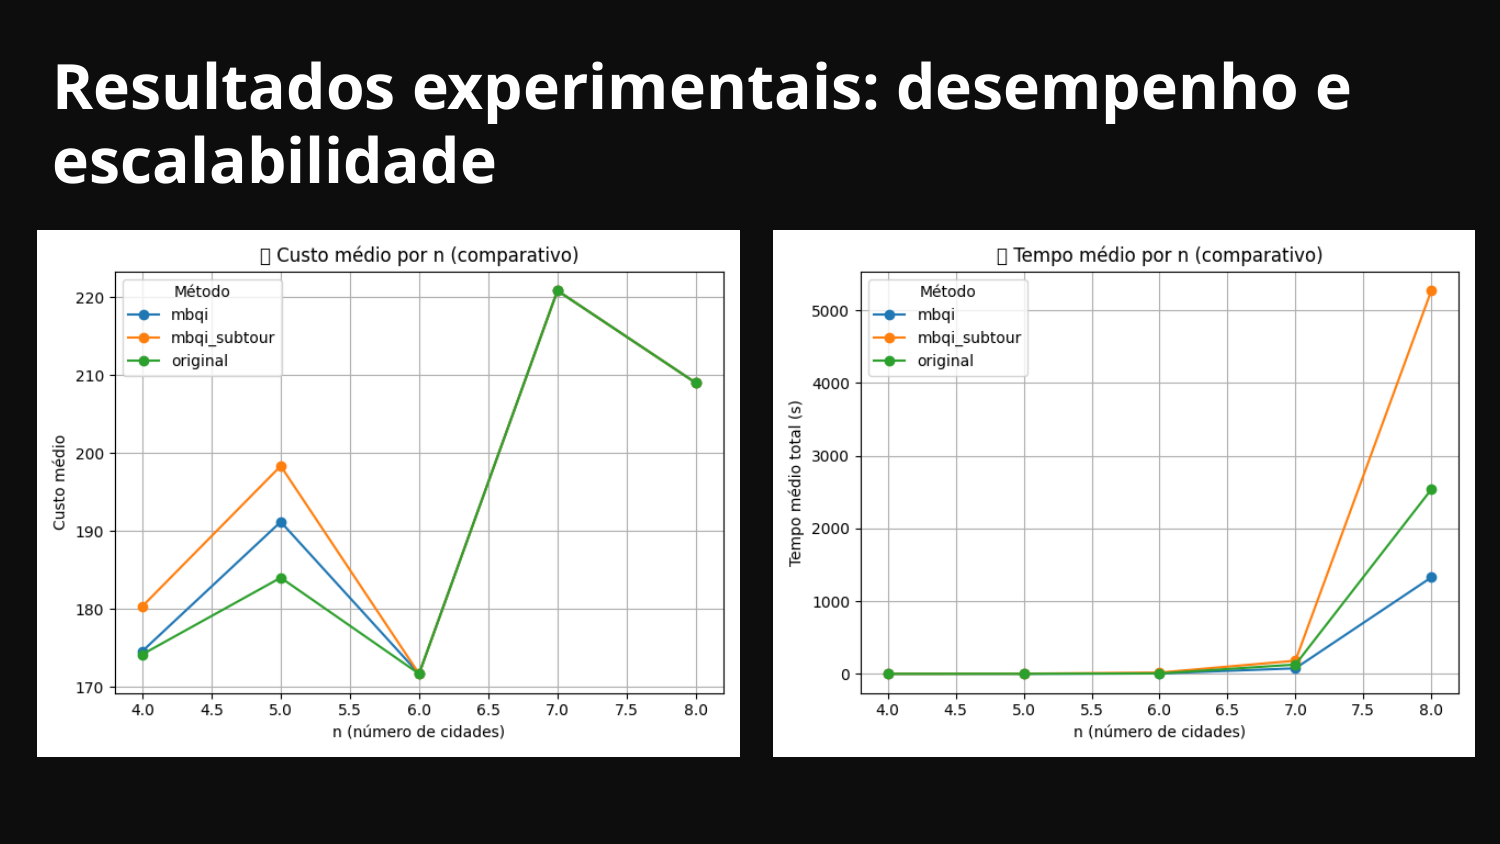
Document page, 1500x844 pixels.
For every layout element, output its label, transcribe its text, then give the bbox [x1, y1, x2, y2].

picture [37, 229, 740, 757]
picture [772, 229, 1476, 757]
title Resultados experimentais: desempenho e escalabilidade [37, 37, 1475, 212]
